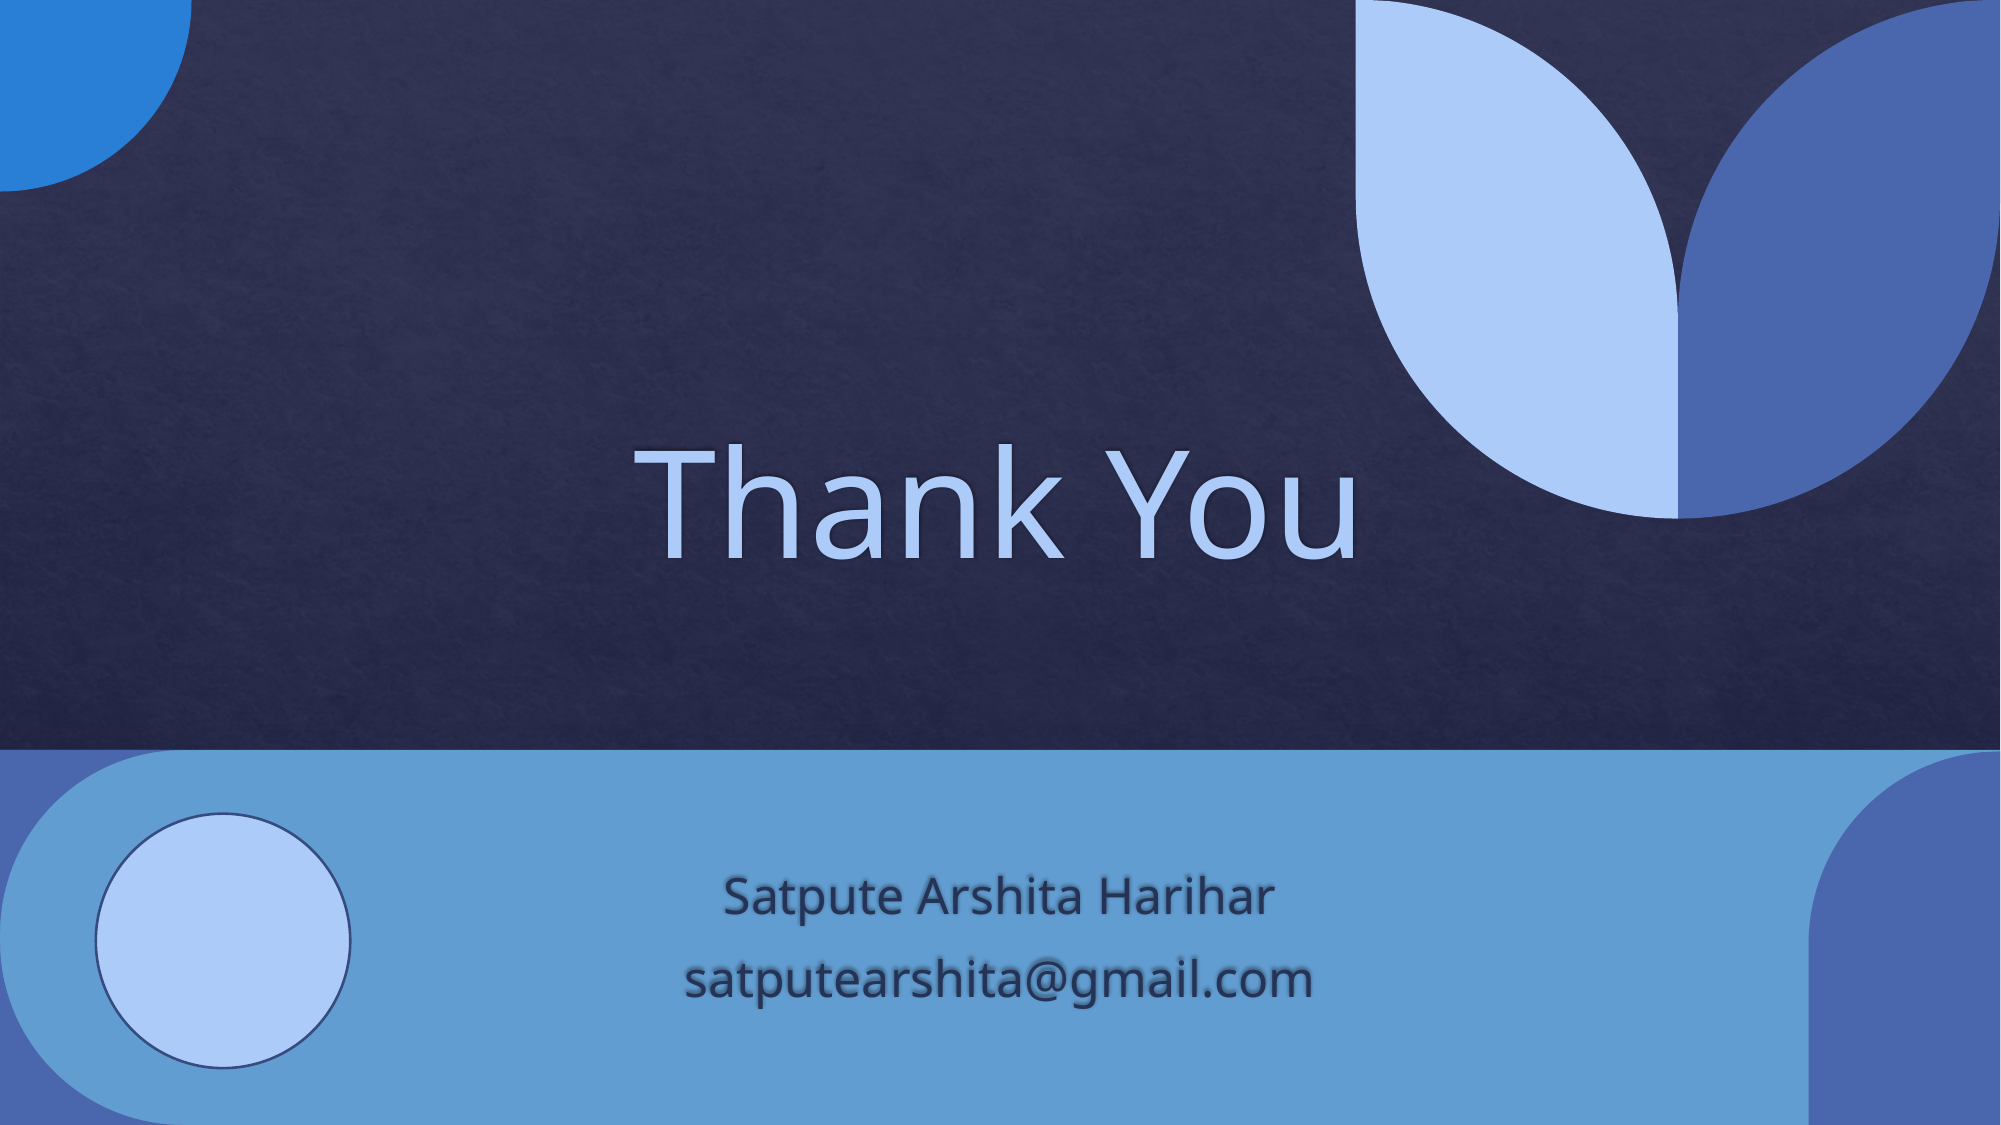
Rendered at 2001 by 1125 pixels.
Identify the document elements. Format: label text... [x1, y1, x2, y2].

subtitle Satpute Arshita Harihar satputearshita@gmail.com [225, 857, 1775, 1030]
title Thank You [225, 295, 1775, 596]
